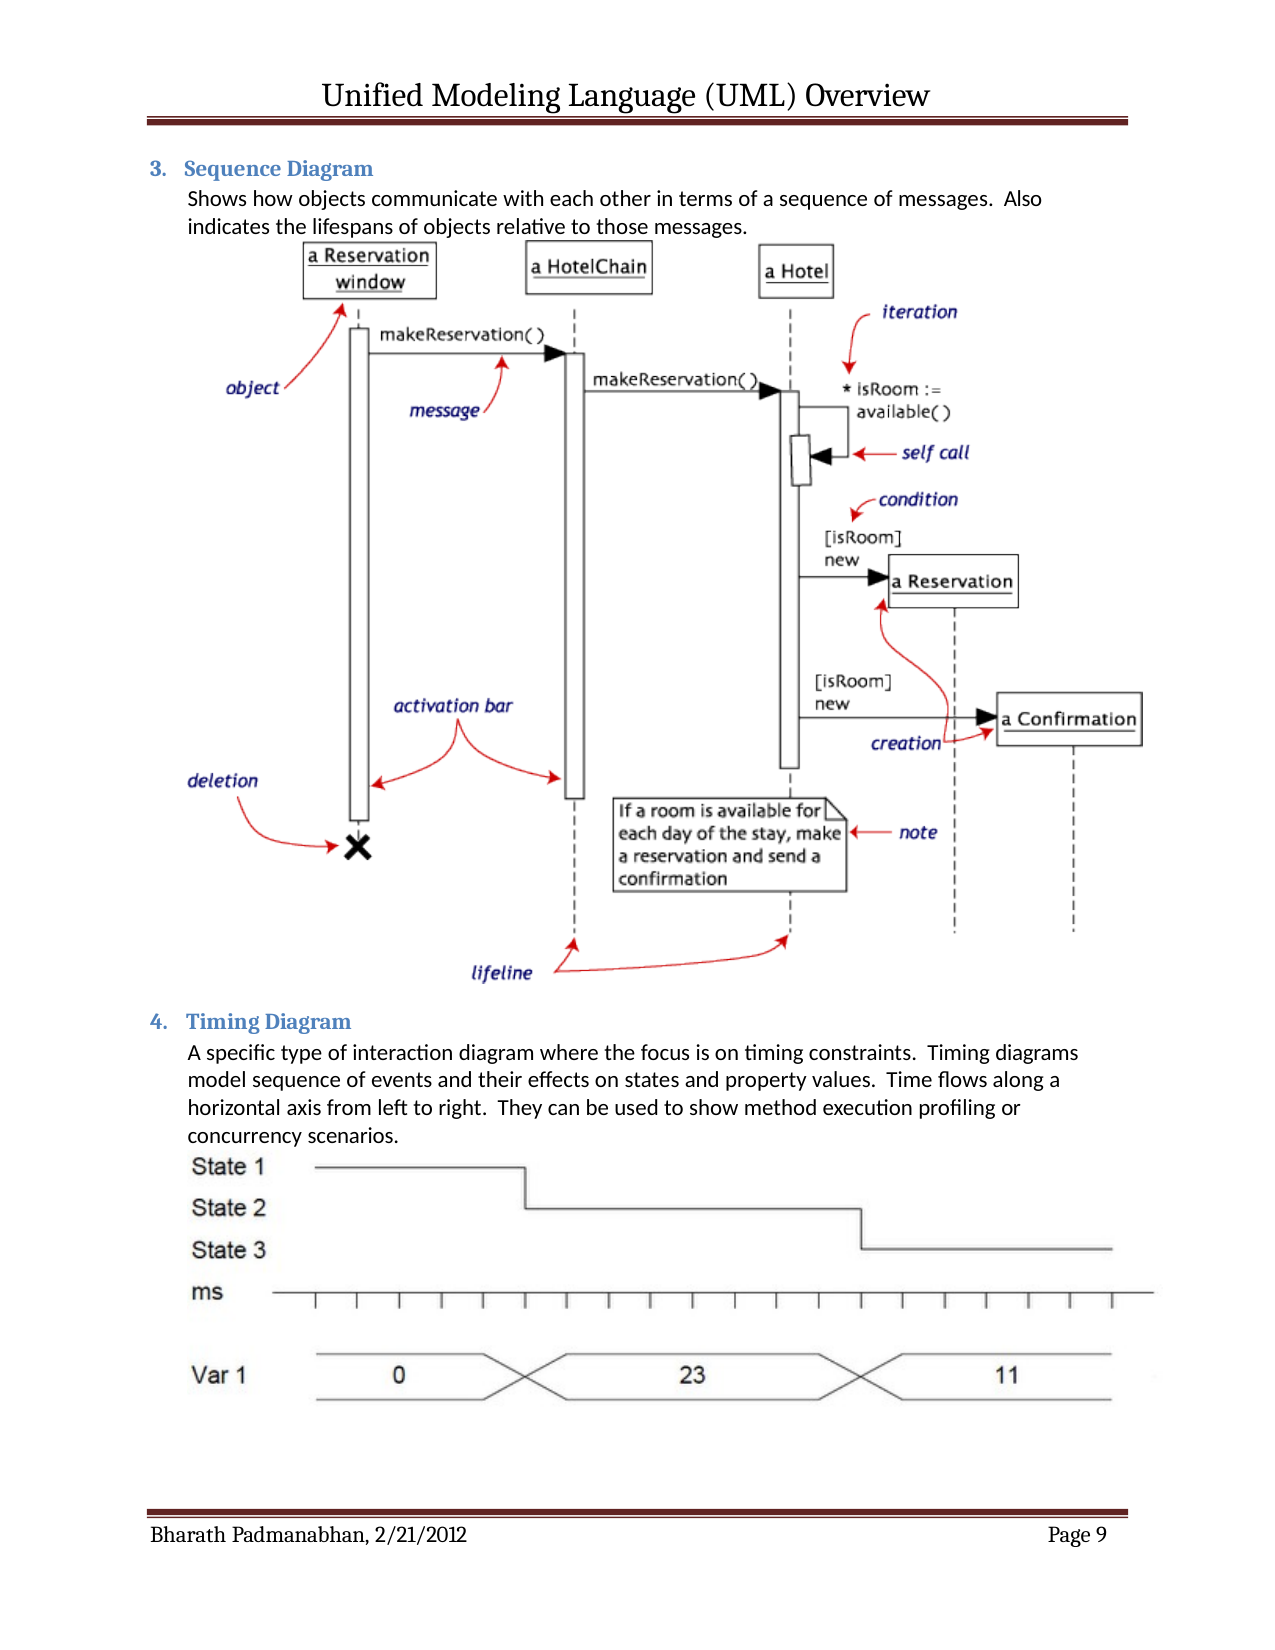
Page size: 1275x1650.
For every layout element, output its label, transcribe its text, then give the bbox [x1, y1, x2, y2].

text_box 4. Timing Diagram A specific type of interaction diagram where the focus is on timing constraints. Timing diagrams model sequence of events and their effects on states and property values. Time flows along a horizontal axis from left to right. They can be used to show method execution profiling or concurrency scenarios. [147, 1001, 1085, 1148]
picture [187, 1150, 1163, 1414]
footer Bharath Padmanabhan, 2/21/2012 [147, 1518, 498, 1650]
text_box Unified Modeling Language (UML) Overview 3. Sequence Diagram Shows how objects communicate with each other in terms of a sequence of messages. Also indicates the lifespans of objects relative to those messages. [147, 71, 1045, 239]
text_box [146, 1508, 1129, 1519]
slide_number Page 9 [1045, 1518, 1134, 1650]
picture [187, 240, 1143, 985]
